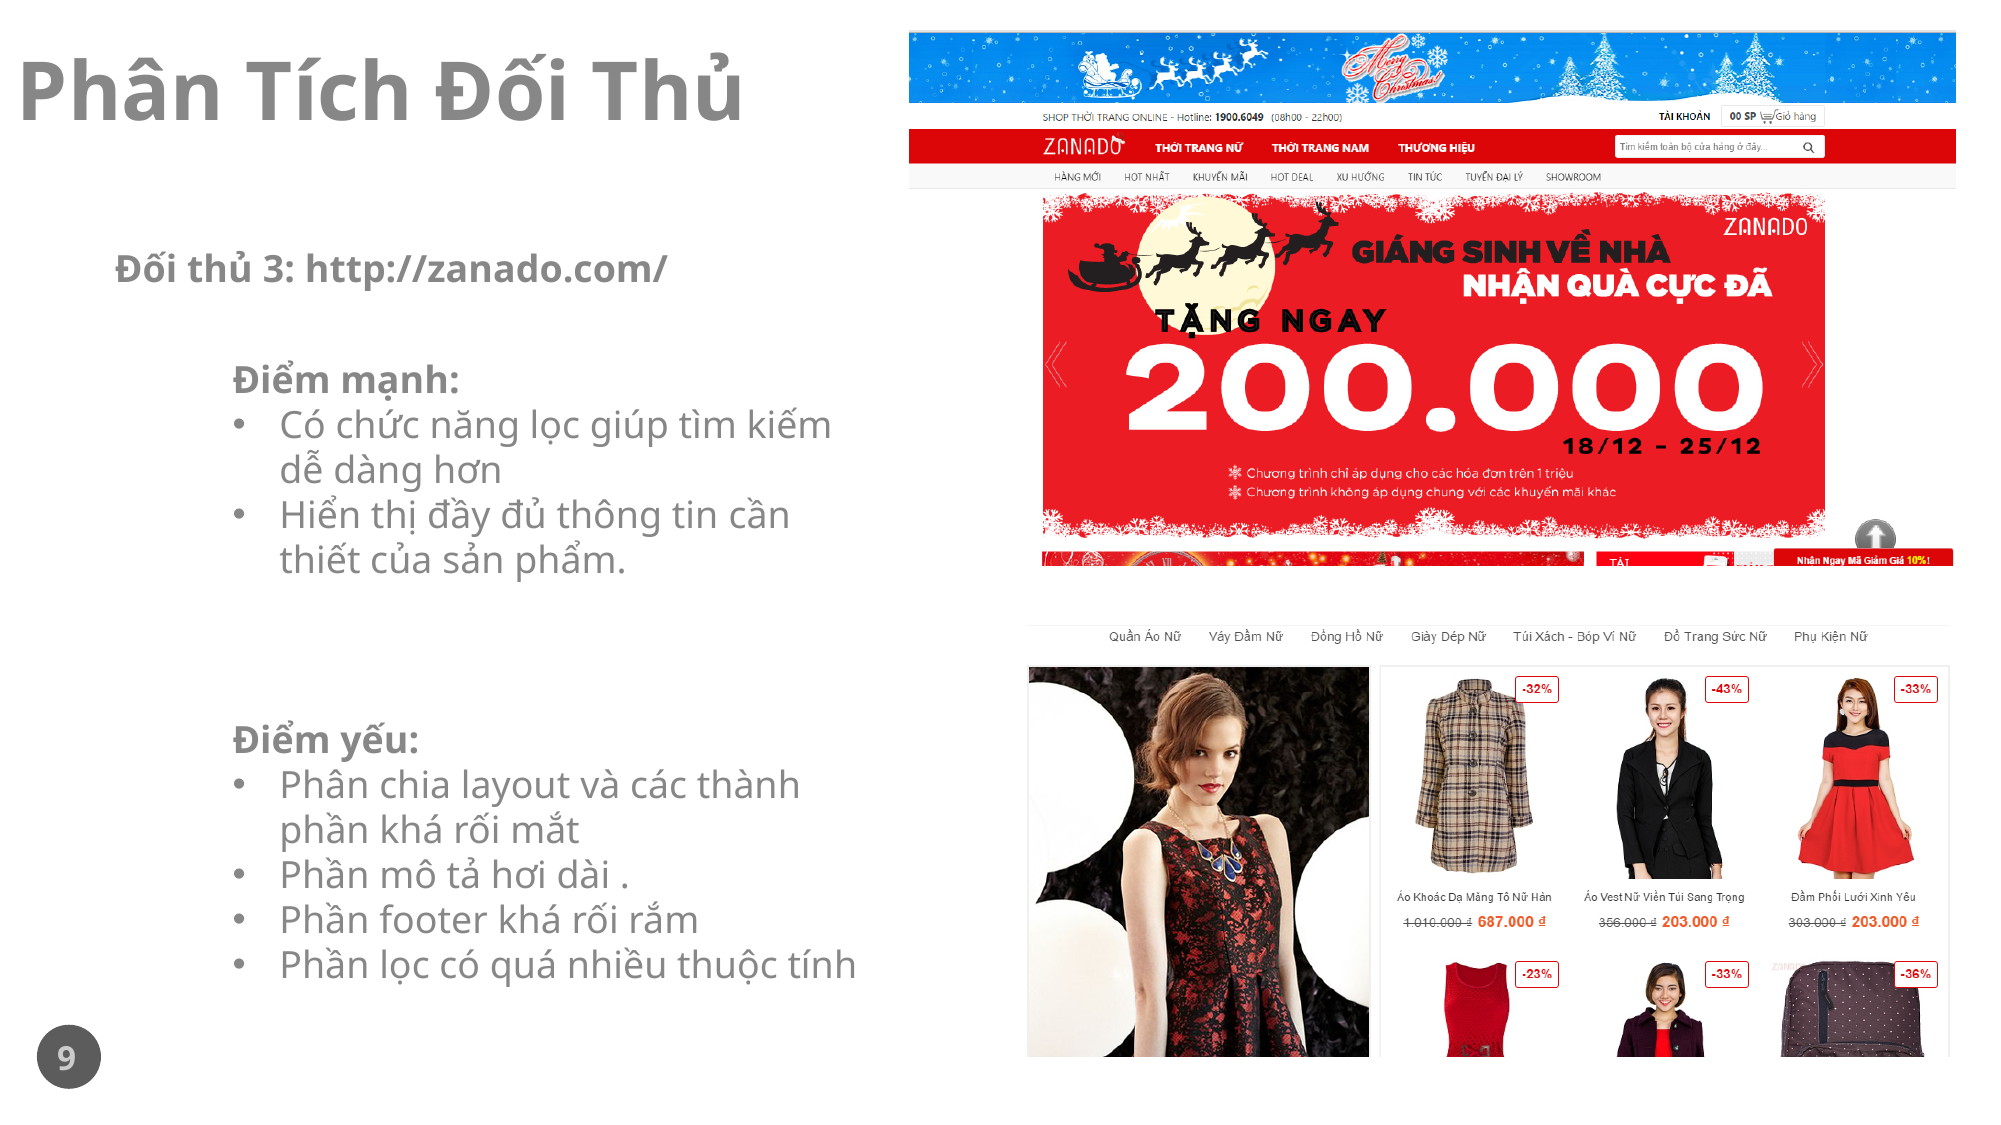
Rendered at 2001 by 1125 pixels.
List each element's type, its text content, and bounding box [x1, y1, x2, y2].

text_box Đối thủ 3: http://zanado.com/ [100, 237, 684, 298]
title Phân Tích Đối Thủ [0, 40, 765, 149]
picture [909, 30, 1956, 566]
text_box Điểm mạnh: Có chức năng lọc giúp tìm kiếm dễ dàng hơn Hiển thị đầy đủ thông tin cần thiết của sản phẩm. [217, 348, 879, 589]
text_box Điểm yếu: Phân chia layout và các thành phần khá rối mắt Phần mô tả hơi dài . Phần footer khá rối rắm Phần lọc có quá nhiều thuộc tính [217, 708, 879, 993]
slide_number 9 [29, 1026, 104, 1087]
picture [1023, 624, 1956, 1057]
